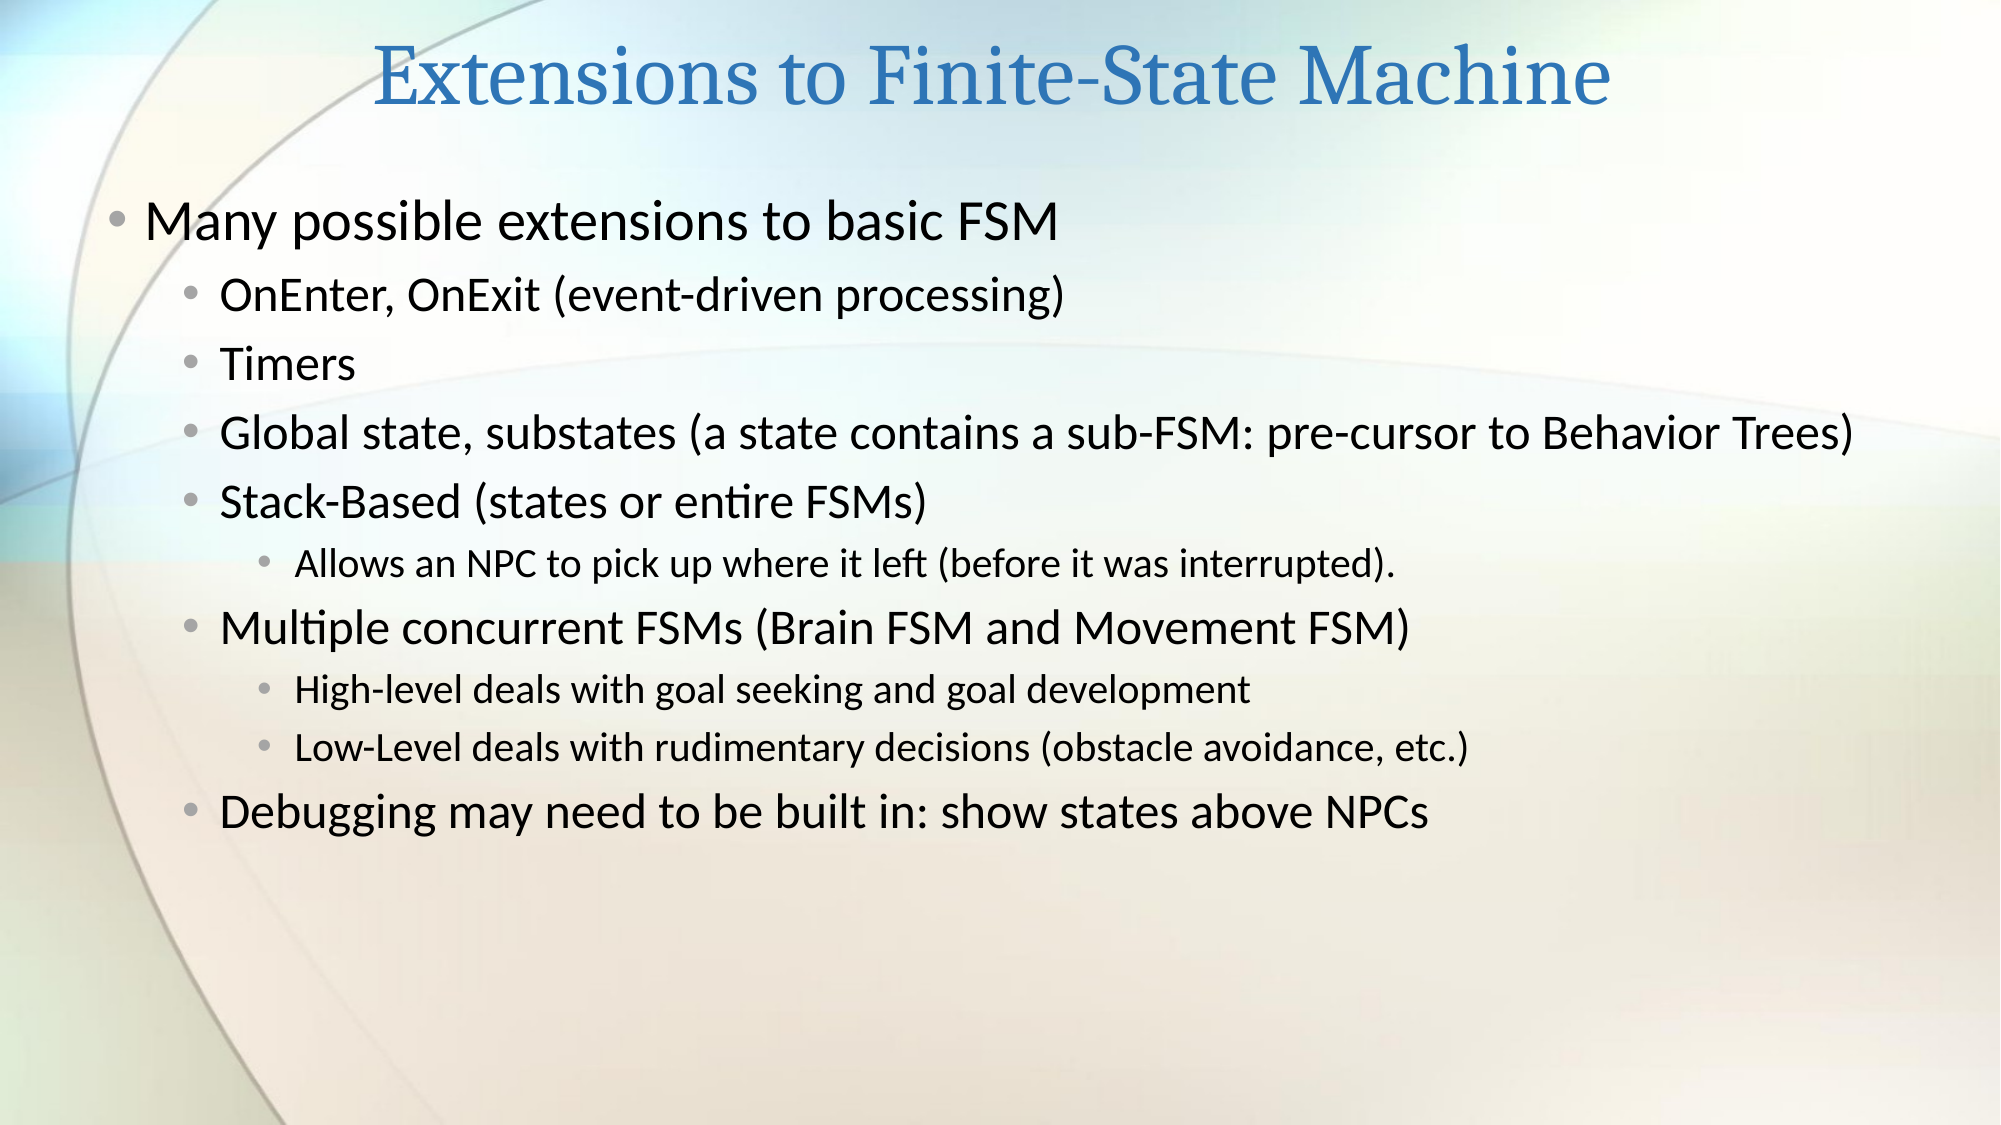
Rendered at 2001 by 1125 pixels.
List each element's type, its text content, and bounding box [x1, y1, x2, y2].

title Extensions to Finite-State Machine [251, 9, 1734, 130]
picture [0, 0, 2001, 1125]
list Many possible extensions to basic FSM OnEnter, OnExit (event-driven processing) Timers Global state, substates (a state contains a sub-FSM: pre-cursor to Behavior Trees) Stack-Based (states or entire FSMs) Allows an NPC to pick up where it left (before it was interrupted). Multiple concurrent FSMs (Brain FSM and Movement FSM) High-level deals with goal seeking and goal development Low-Level deals with rudimentary decisions (obstacle avoidance, etc.) Debugging may need to be built in: show states above NPCs [92, 182, 1886, 1033]
